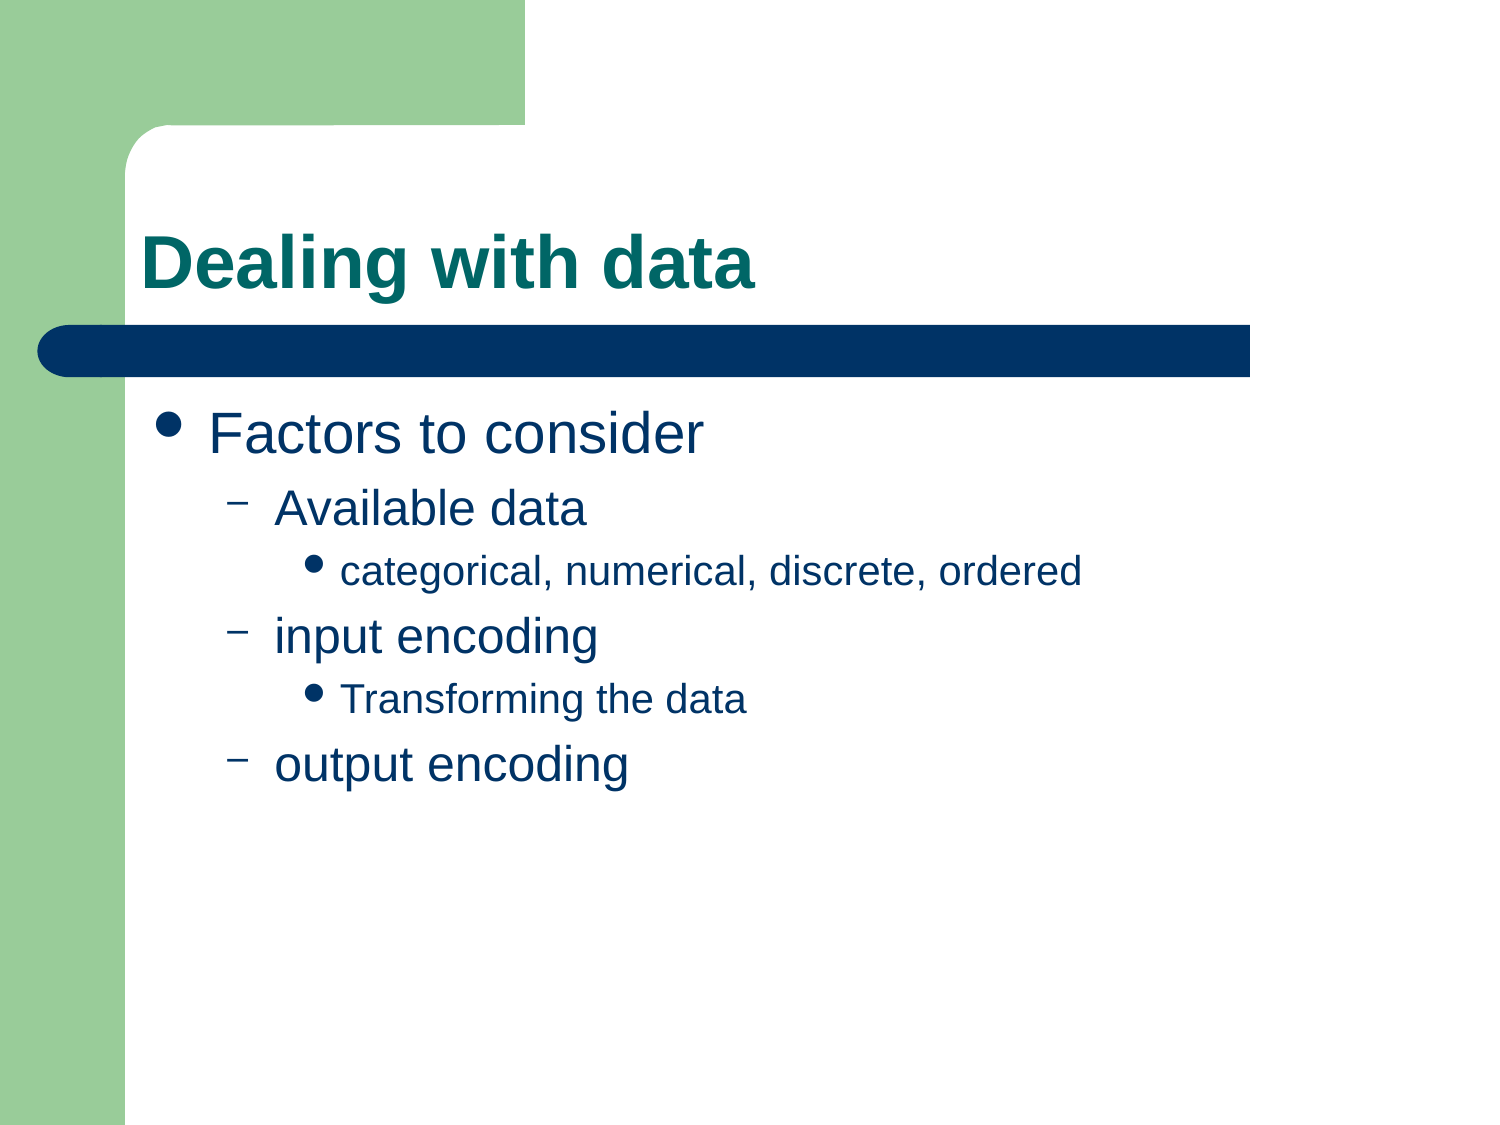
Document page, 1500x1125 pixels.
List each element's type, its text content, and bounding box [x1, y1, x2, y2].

title Dealing with data [125, 125, 1425, 313]
list Factors to consider Available data categorical, numerical, discrete, ordered input encoding Transforming the data output encoding [137, 387, 1400, 999]
